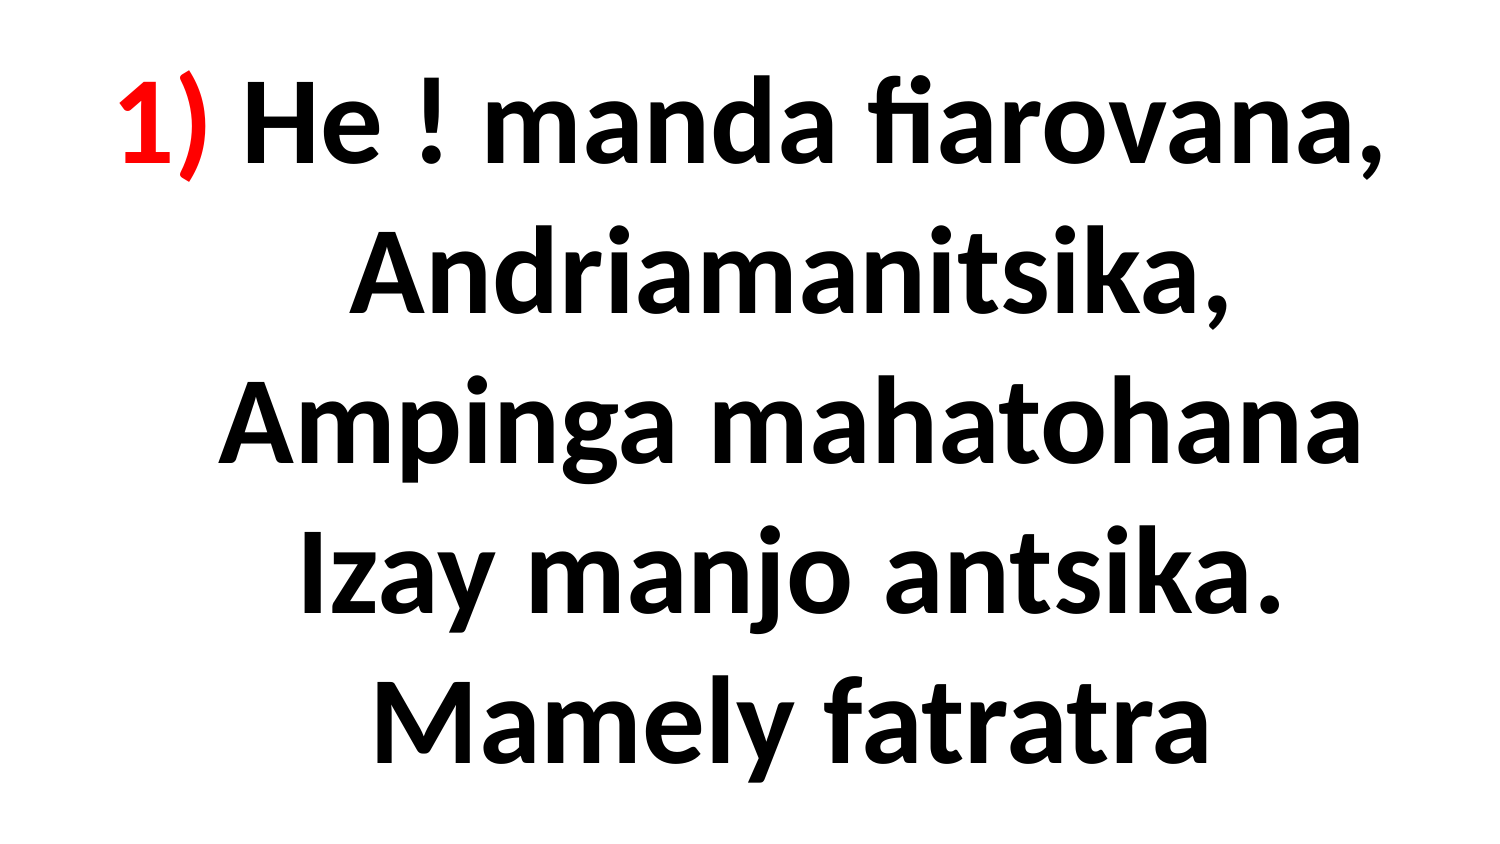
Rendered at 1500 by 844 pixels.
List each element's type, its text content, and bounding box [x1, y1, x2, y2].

title 1) He ! manda fiarovana, Andriamanitsika, Ampinga mahatohana Izay manjo antsika. Mamely fatratra [0, 327, 1500, 499]
